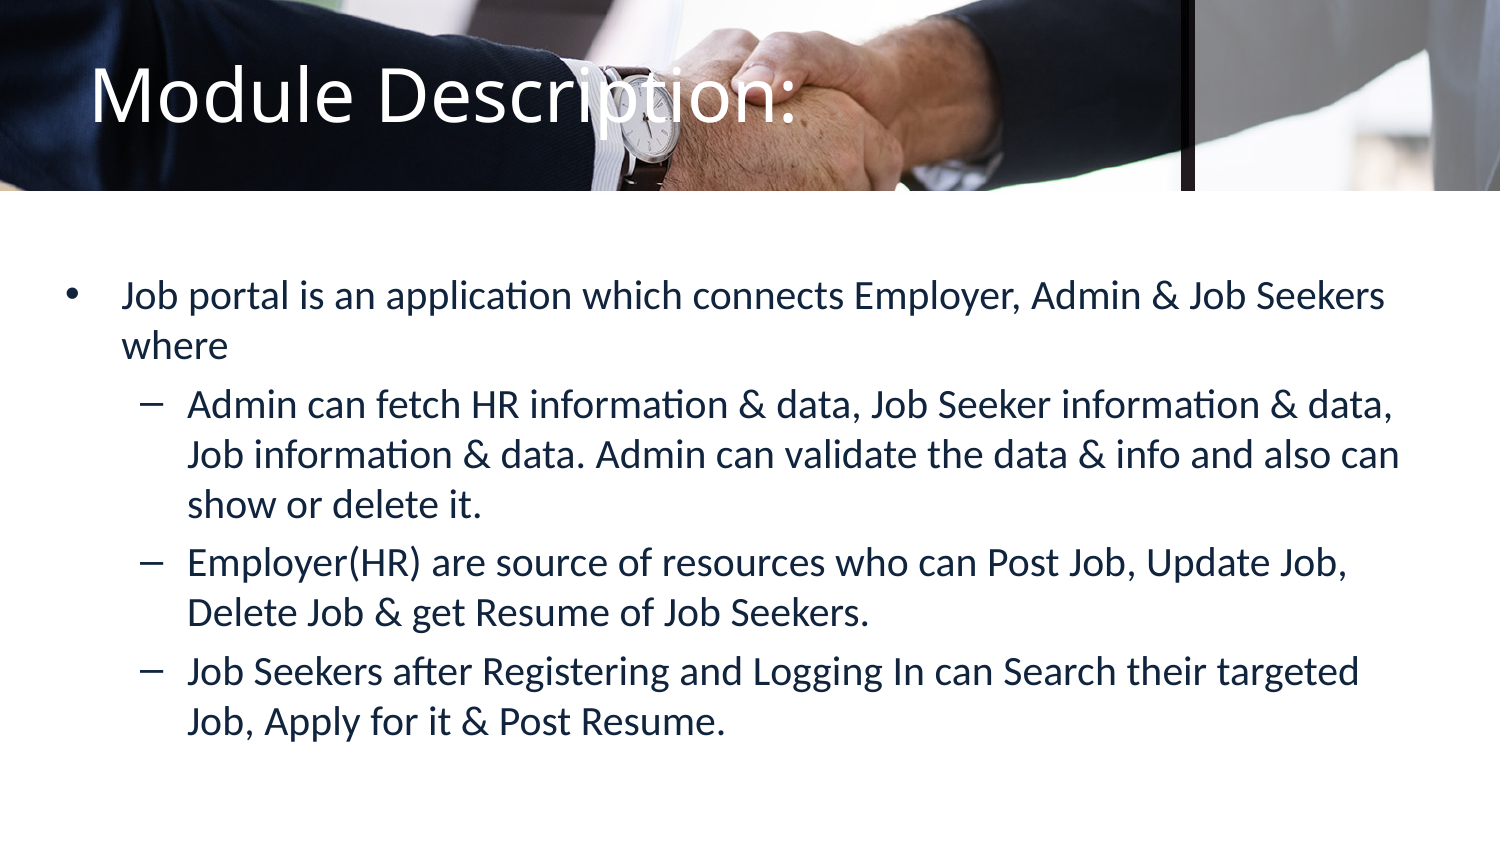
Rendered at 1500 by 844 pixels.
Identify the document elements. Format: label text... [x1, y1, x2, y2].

title Module Description: [73, 29, 1429, 155]
picture [0, 0, 1500, 844]
list Job portal is an application which connects Employer, Admin & Job Seekers where Admin can fetch HR information & data, Job Seeker information & data, Job information & data. Admin can validate the data & info and also can show or delete it. Employer(HR) are source of resources who can Post Job, Update Job, Delete Job & get Resume of Job Seekers. Job Seekers after Registering and Logging In can Search their targeted Job, Apply for it & Post Resume. [50, 207, 1446, 810]
